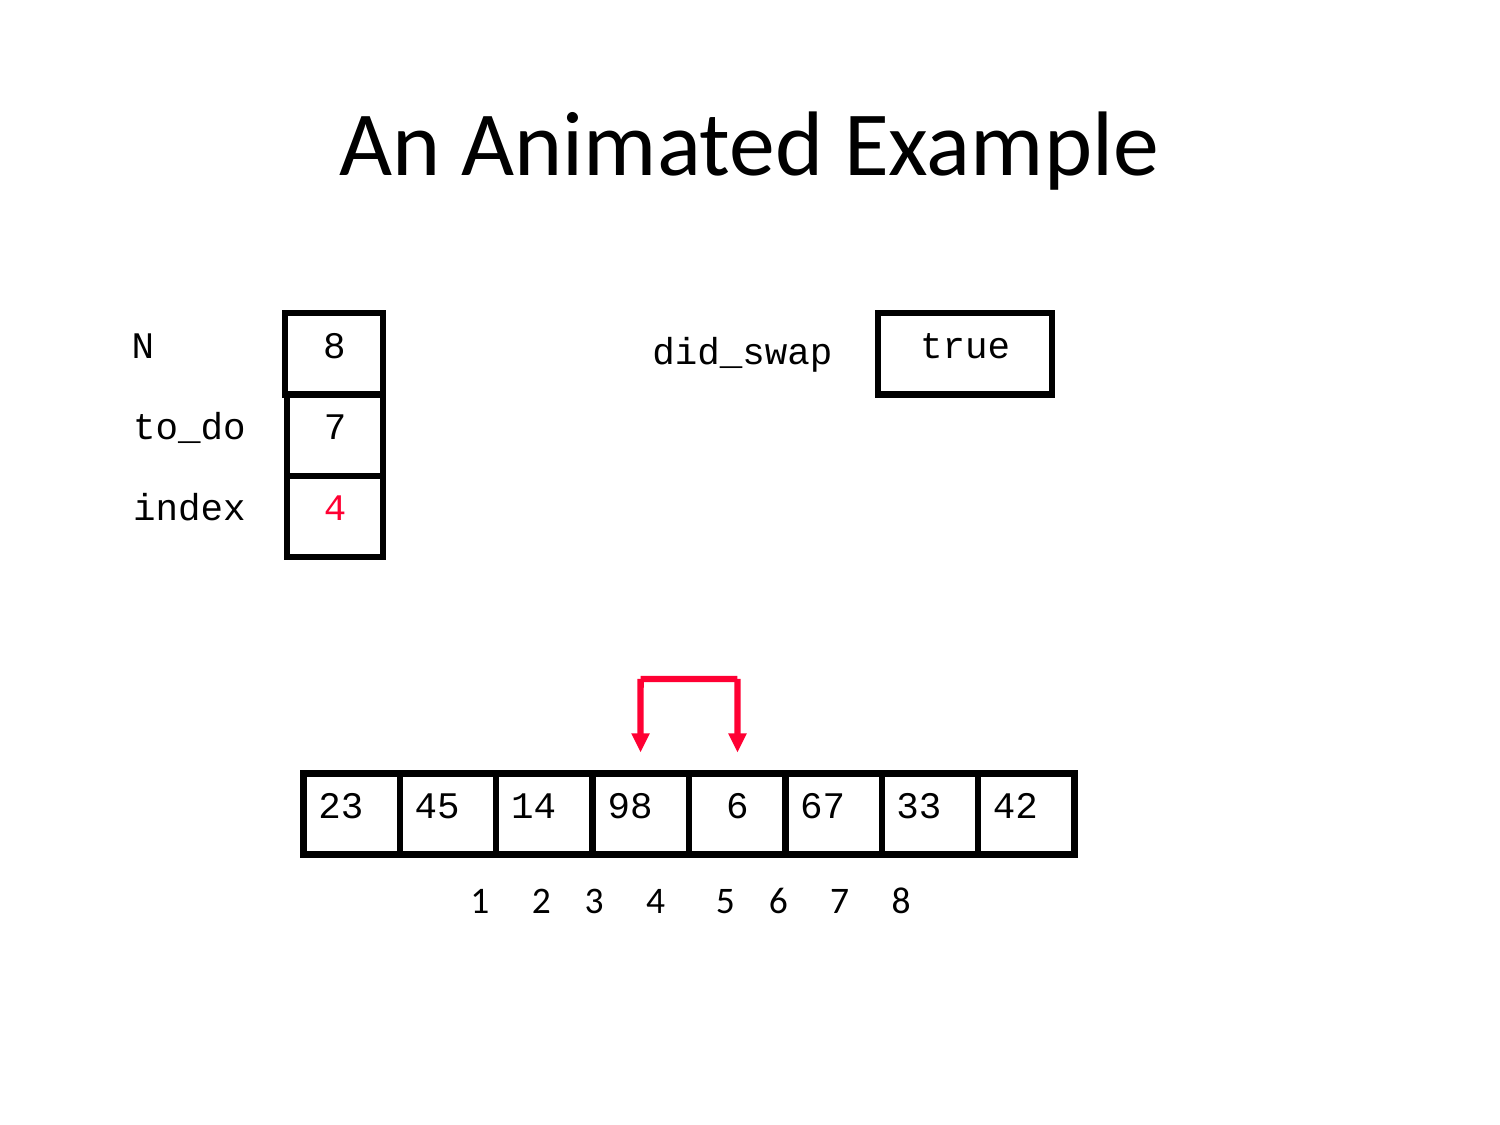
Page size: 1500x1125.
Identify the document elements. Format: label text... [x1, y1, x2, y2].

text_box 8 [285, 313, 384, 395]
text_box to_do [118, 394, 261, 455]
title An Animated Example [75, 45, 1425, 233]
text_box 67 [786, 773, 881, 855]
text_box 1 2 3 4 5 6 7 8 [455, 868, 927, 928]
text_box 7 [286, 395, 384, 475]
text_box 6 [688, 773, 786, 855]
text_box 14 [497, 773, 592, 855]
text_box N [116, 313, 260, 373]
text_box 4 [286, 475, 384, 557]
text_box 98 [592, 773, 688, 855]
text_box index [118, 475, 261, 536]
text_box true [877, 313, 1053, 395]
text_box 23 [303, 773, 400, 855]
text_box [640, 678, 738, 753]
text_box did_swap [637, 319, 877, 380]
text_box 45 [400, 773, 497, 855]
text_box 42 [978, 773, 1075, 855]
text_box 33 [881, 773, 978, 855]
